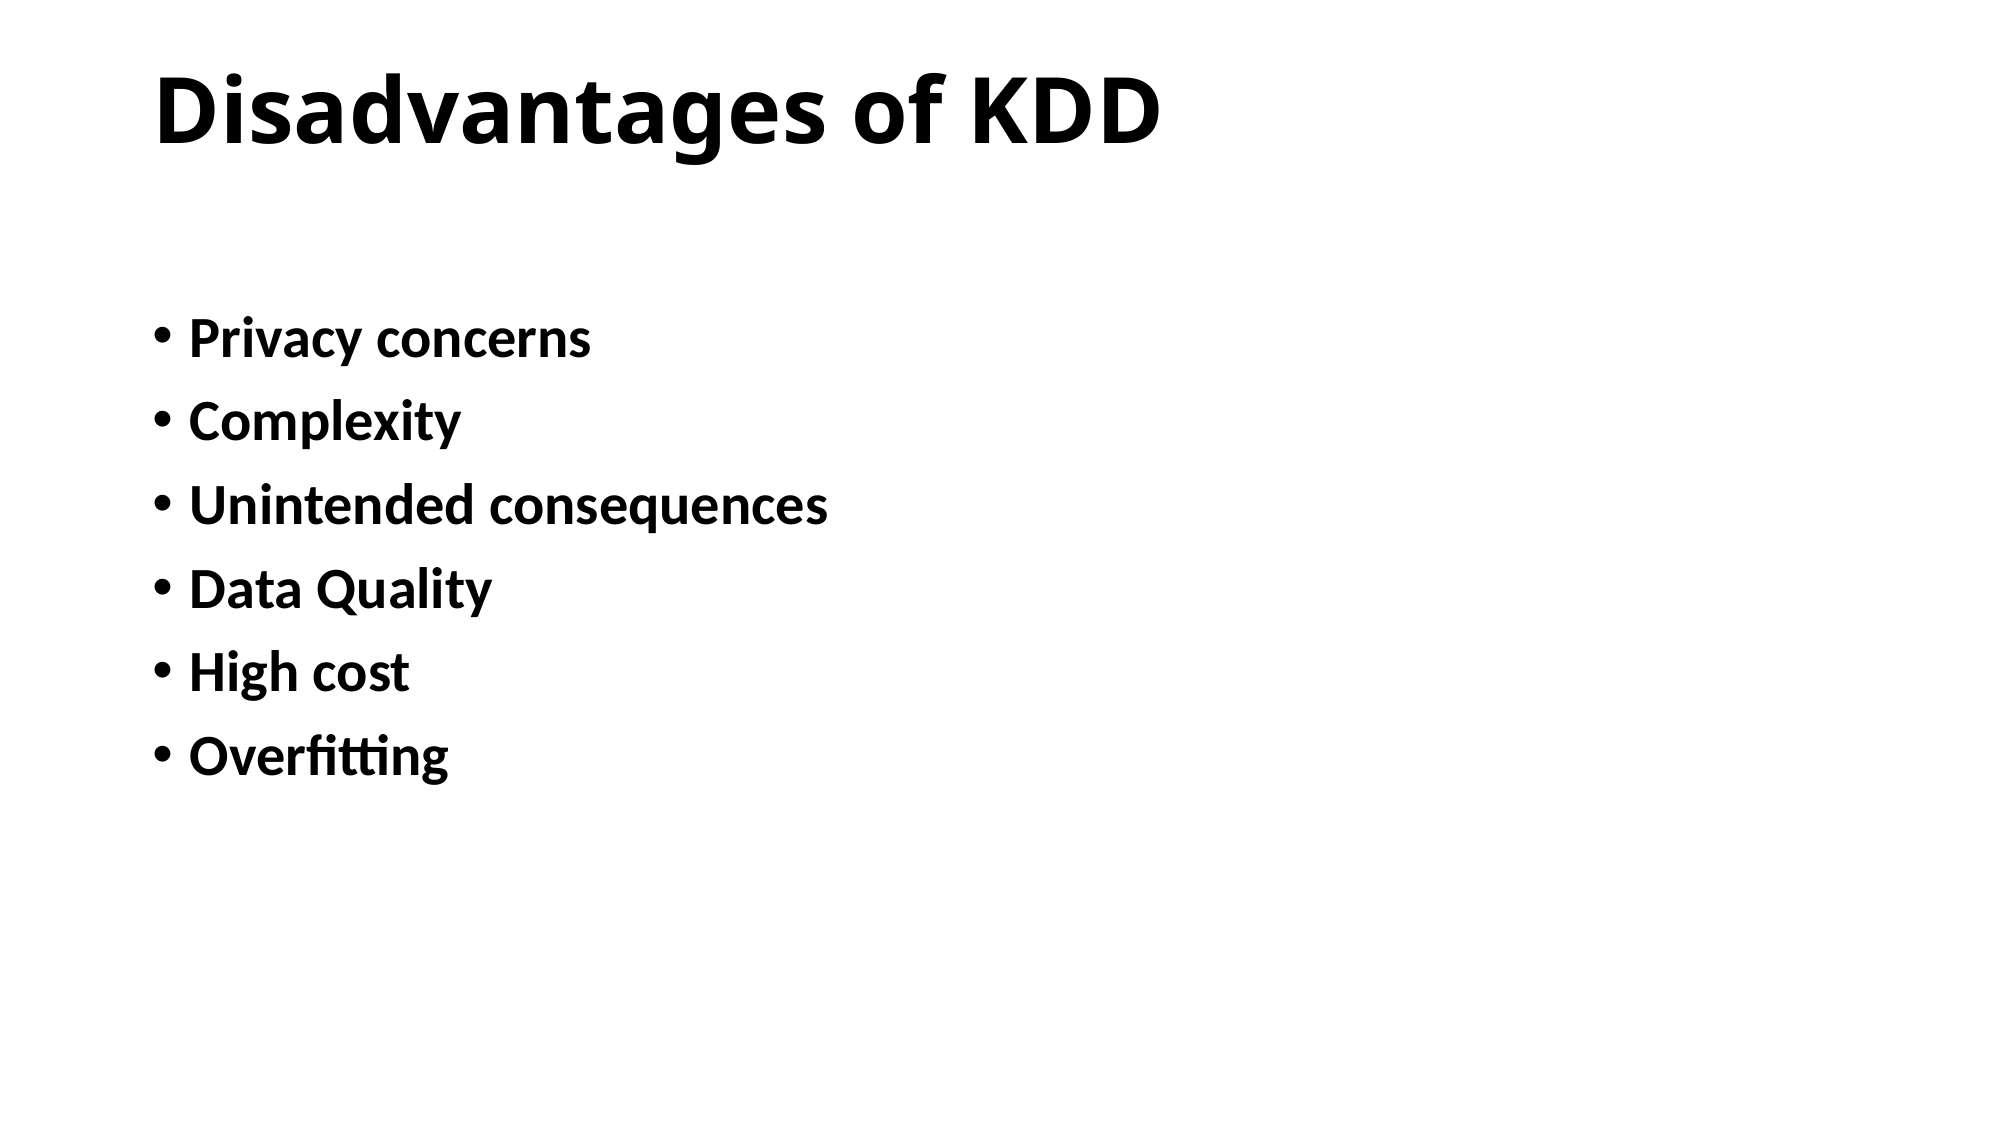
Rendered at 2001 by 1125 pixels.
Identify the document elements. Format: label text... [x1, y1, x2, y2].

list Privacy concerns Complexity Unintended consequences Data Quality High cost Overfitting [137, 299, 1863, 1014]
title Disadvantages of KDD [137, 59, 1863, 278]
